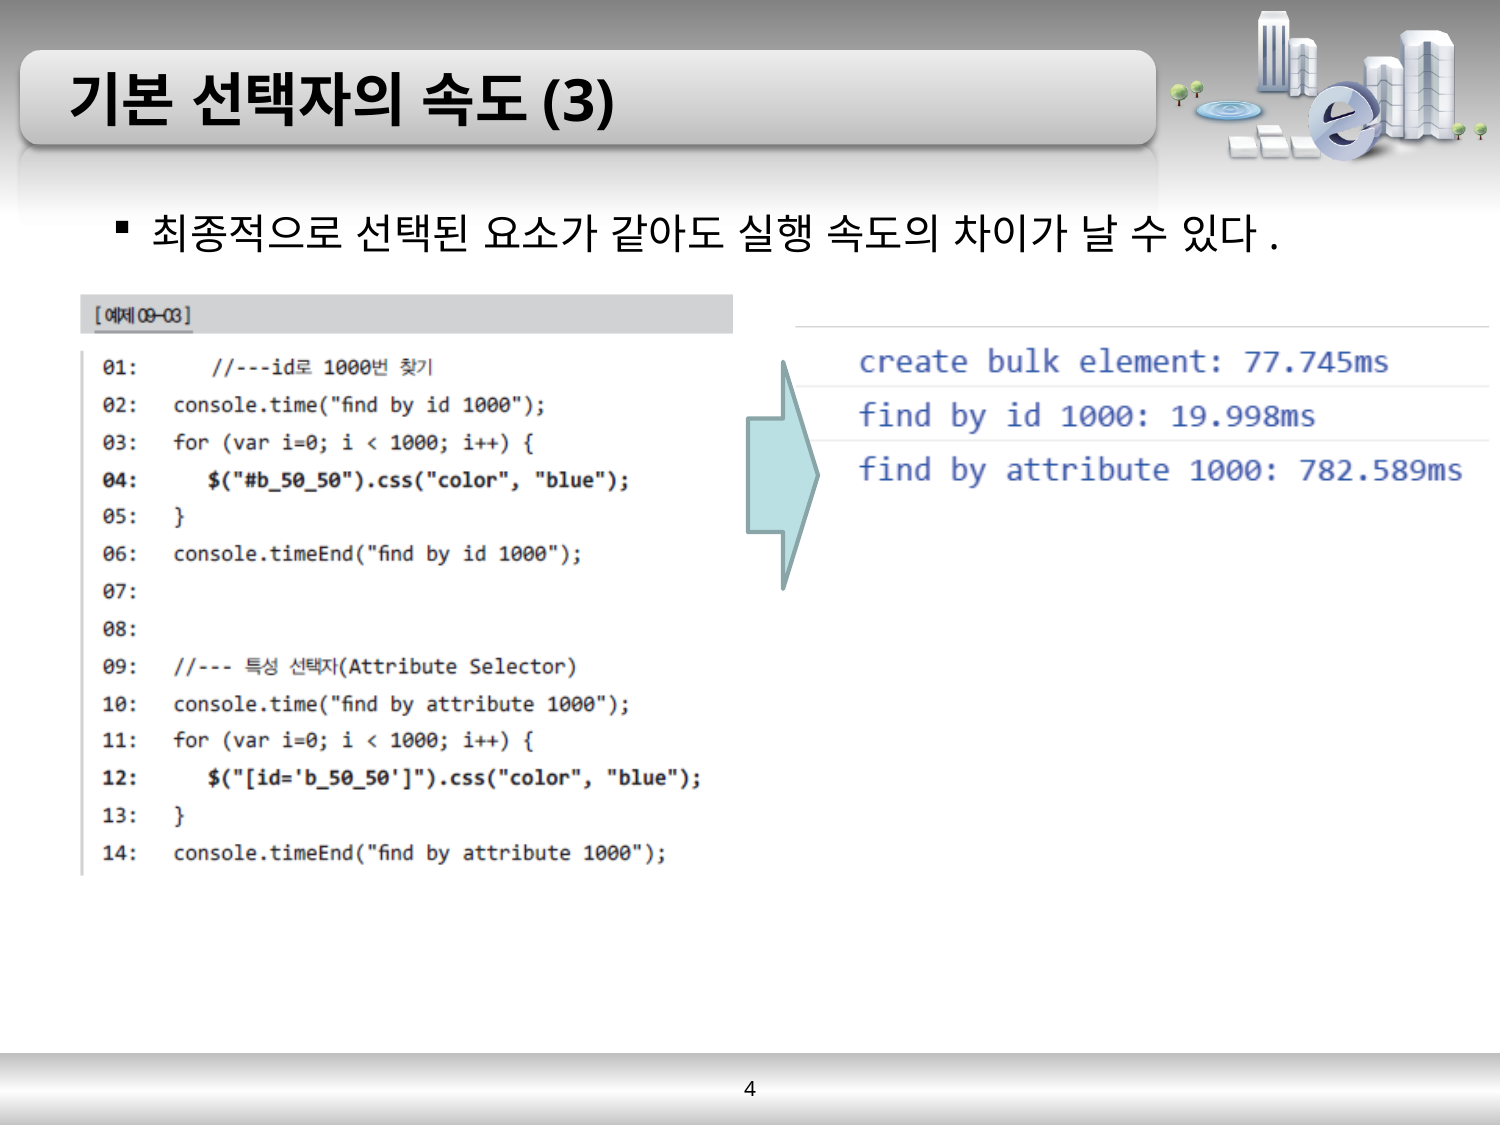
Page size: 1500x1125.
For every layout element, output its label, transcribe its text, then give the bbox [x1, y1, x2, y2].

picture [1170, 11, 1487, 177]
picture [9, 46, 1166, 243]
text_box [745, 359, 813, 591]
picture [795, 325, 1490, 492]
title 기본 선택자의 속도(3) [52, 55, 1404, 156]
picture [76, 290, 734, 879]
list 최종적으로 선택된 요소가 같아도 실행 속도의 차이가 날 수 있다. [54, 195, 1448, 1036]
